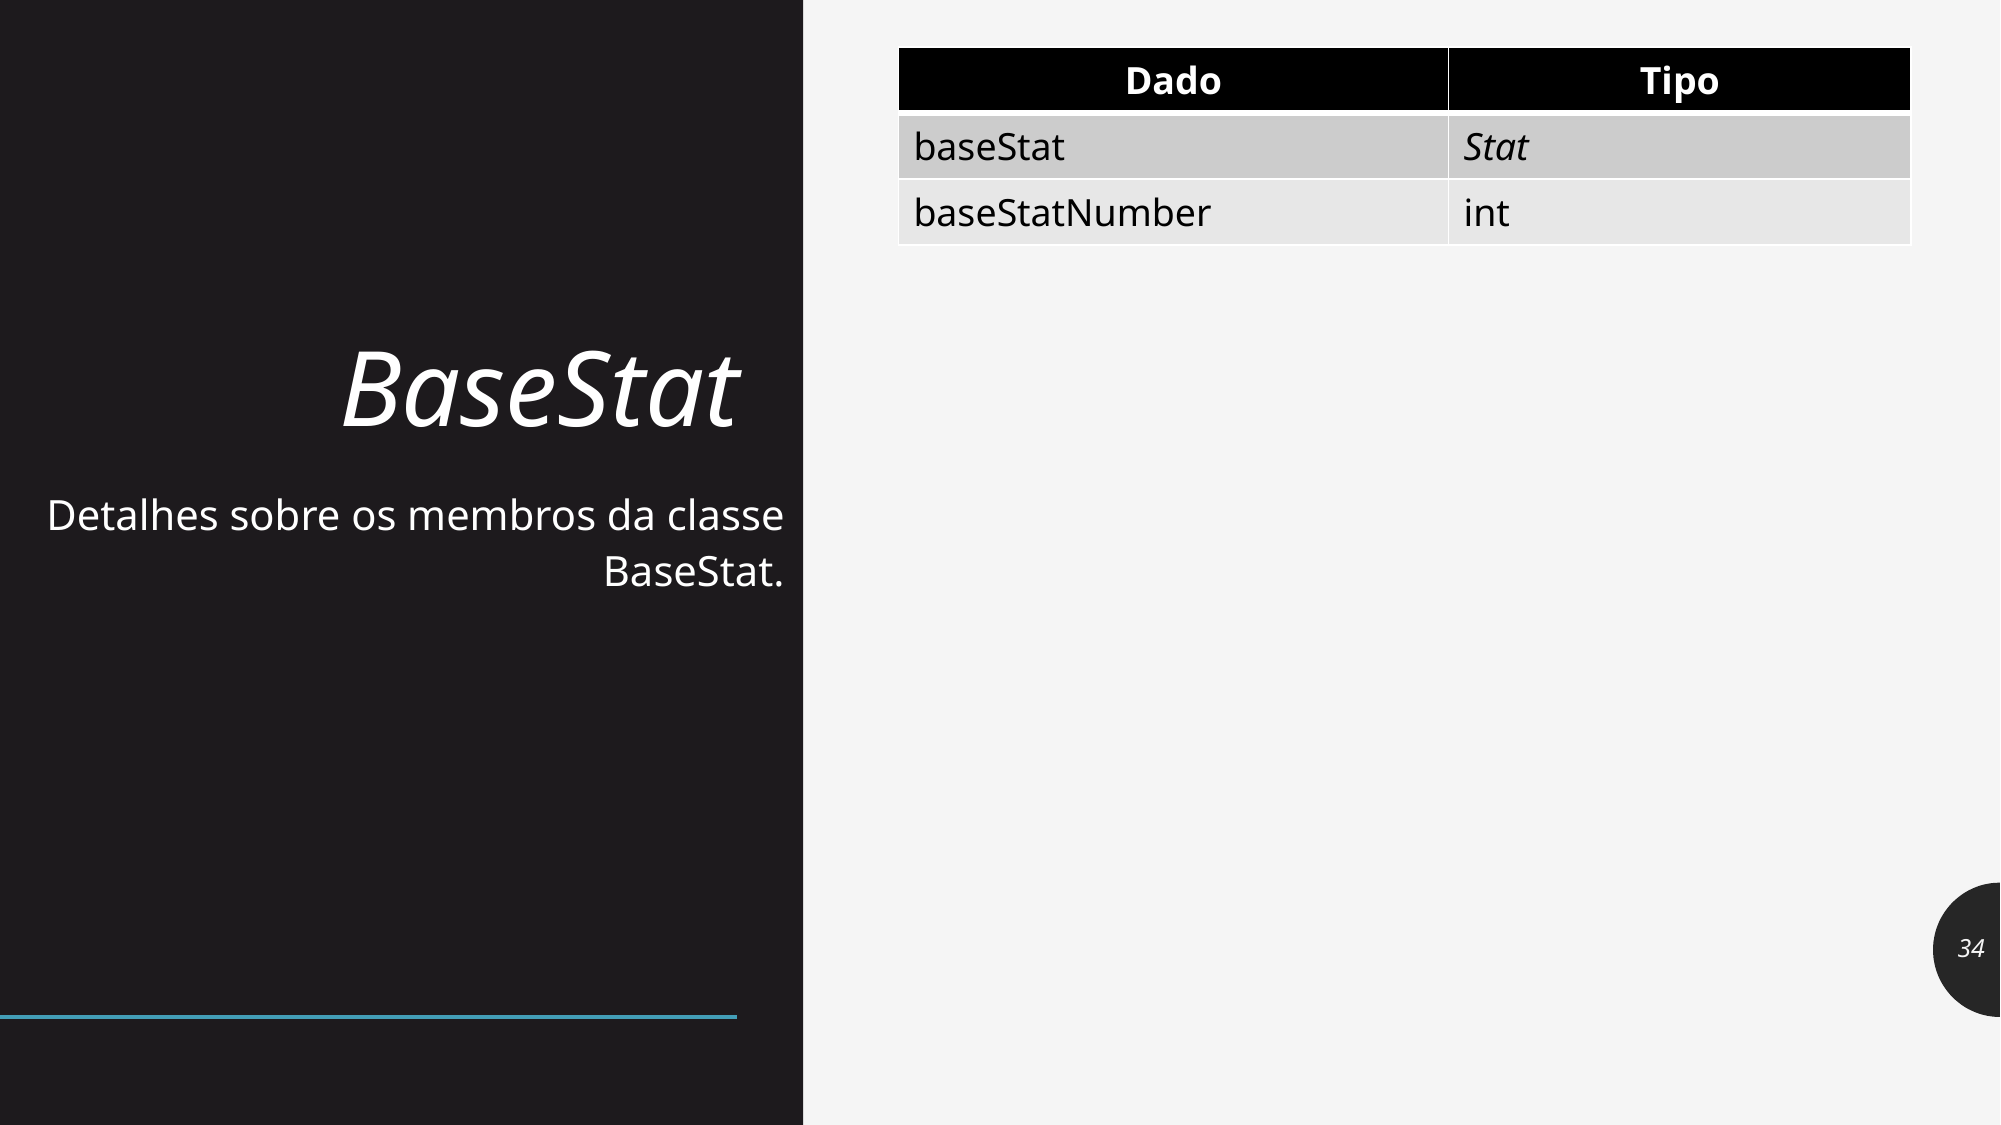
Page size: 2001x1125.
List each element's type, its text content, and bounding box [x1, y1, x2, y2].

title BaseStat [125, 91, 754, 457]
table_header Tipo [1449, 48, 1910, 110]
list Detalhes sobre os membros da classe BaseStat. [0, 474, 800, 658]
slide_number 34 [1933, 919, 2000, 980]
table_header Dado [899, 48, 1448, 110]
table_cell Stat [1449, 116, 1910, 178]
table_cell baseStatNumber [899, 180, 1448, 244]
table_cell baseStat [899, 116, 1448, 178]
table_cell int [1449, 180, 1910, 244]
